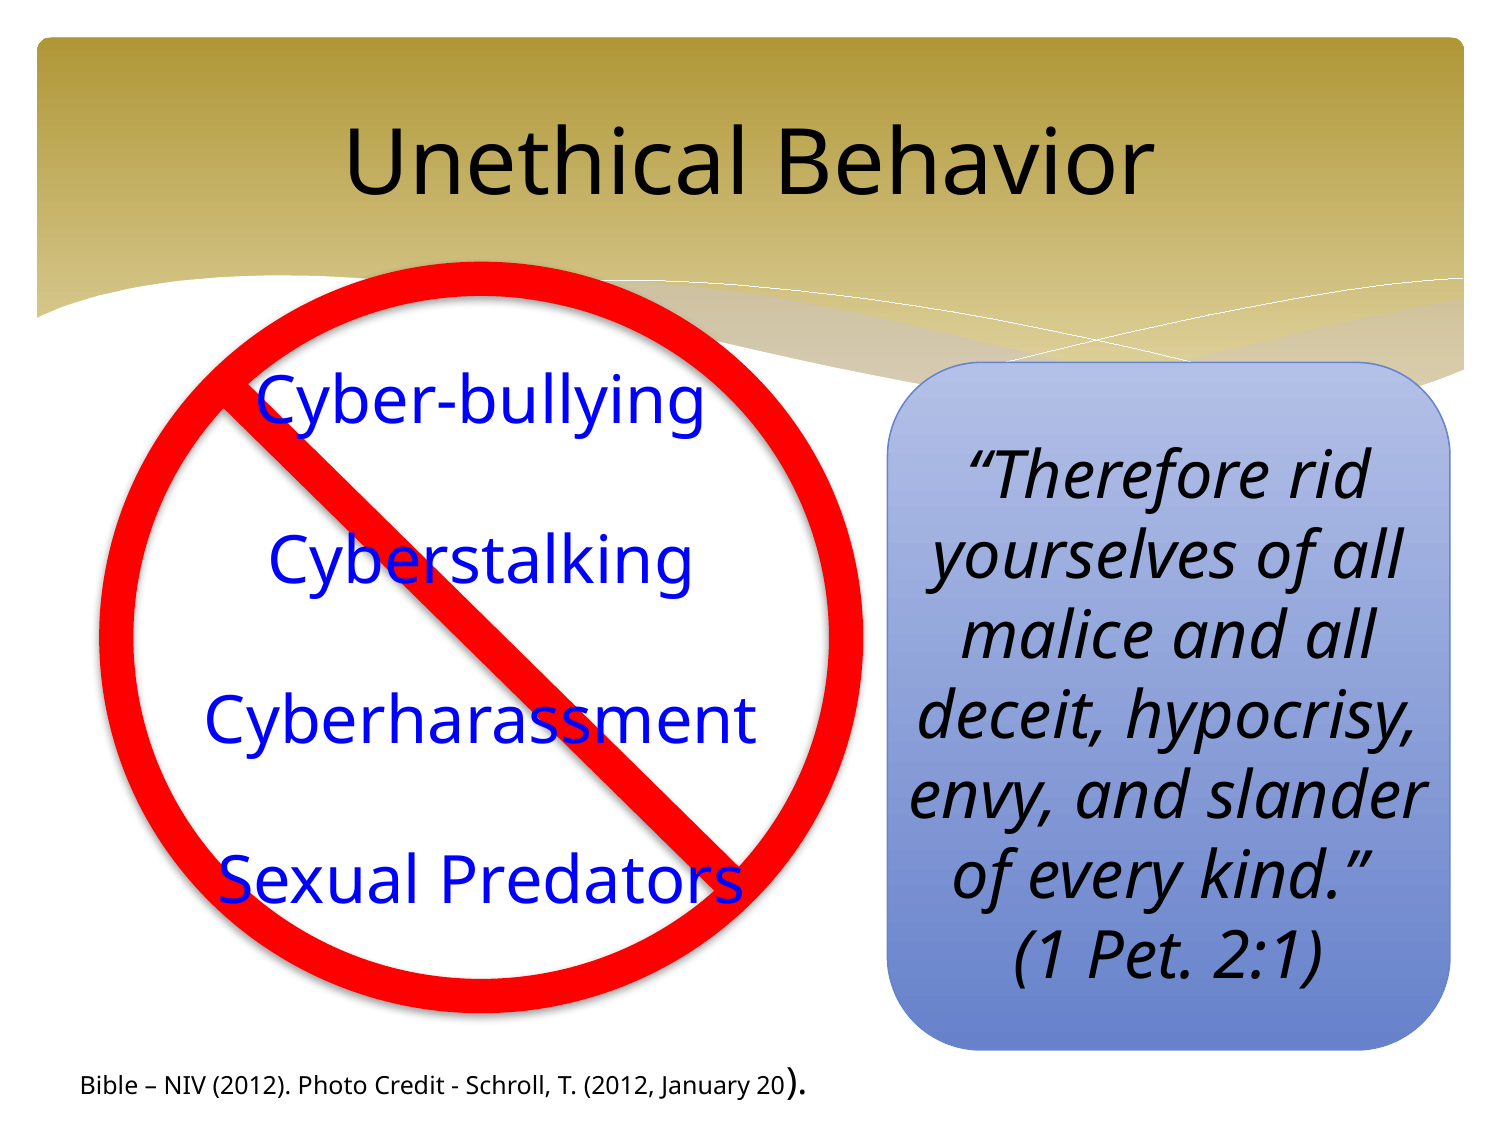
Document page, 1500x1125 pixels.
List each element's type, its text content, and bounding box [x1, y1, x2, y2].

title Unethical Behavior [74, 55, 1426, 262]
text_box [892, 361, 1446, 424]
text_box “Therefore rid yourselves of all malice and all deceit, hypocrisy, envy, and slander of every kind.” (1 Pet. 2:1) [887, 424, 1450, 1045]
text_box Bible – NIV (2012). Photo Credit - Schroll, T. (2012, January 20). [64, 1049, 832, 1110]
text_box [99, 262, 863, 1013]
text_box [948, 1045, 1389, 1051]
